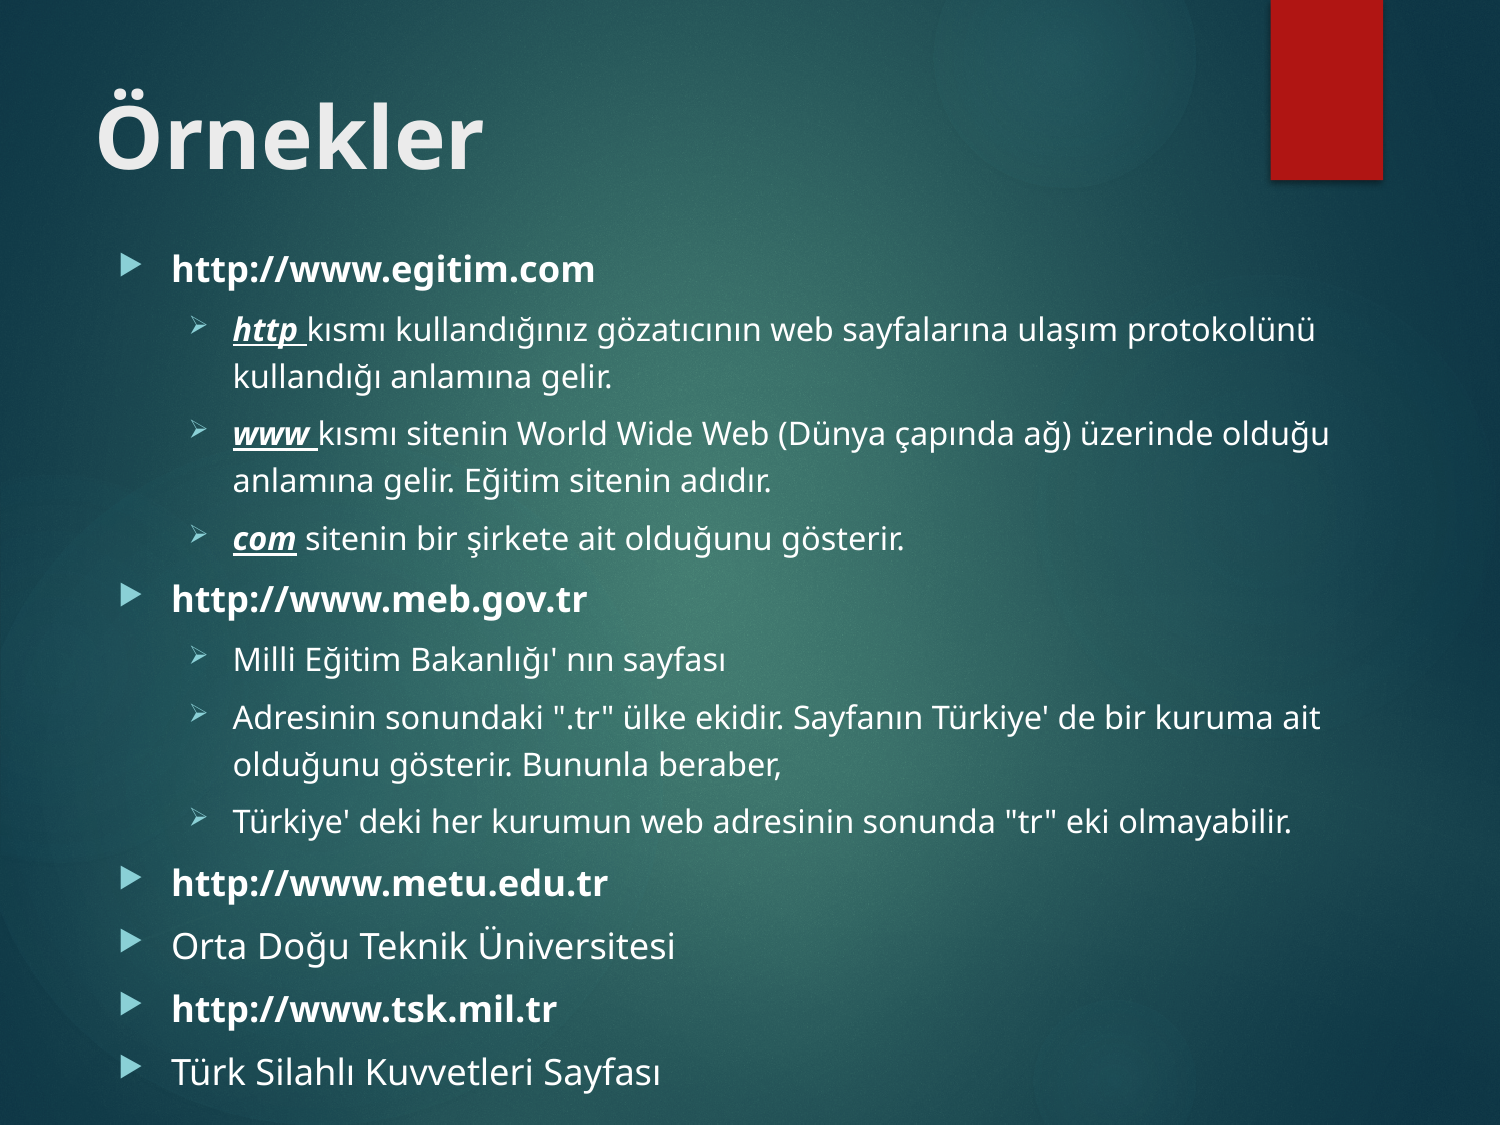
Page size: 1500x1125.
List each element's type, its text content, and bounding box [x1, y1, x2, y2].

list http://www.egitim.com http kısmı kullandığınız gözatıcının web sayfalarına ulaşım protokolünü kullandığı anlamına gelir. www kısmı sitenin World Wide Web (Dünya çapında ağ) üzerinde olduğu anlamına gelir. Eğitim sitenin adıdır. com sitenin bir şirkete ait olduğunu gösterir. http://www.meb.gov.tr Milli Eğitim Bakanlığı' nın sayfası Adresinin sonundaki ".tr" ülke ekidir. Sayfanın Türkiye' de bir kuruma ait olduğunu gösterir. Bununla beraber, Türkiye' deki her kurumun web adresinin sonunda "tr" eki olmayabilir. http://www.metu.edu.tr Orta Doğu Teknik Üniversitesi http://www.tsk.mil.tr Türk Silahlı Kuvvetleri Sayfası [103, 230, 1397, 1105]
title Örnekler [79, 74, 1237, 304]
